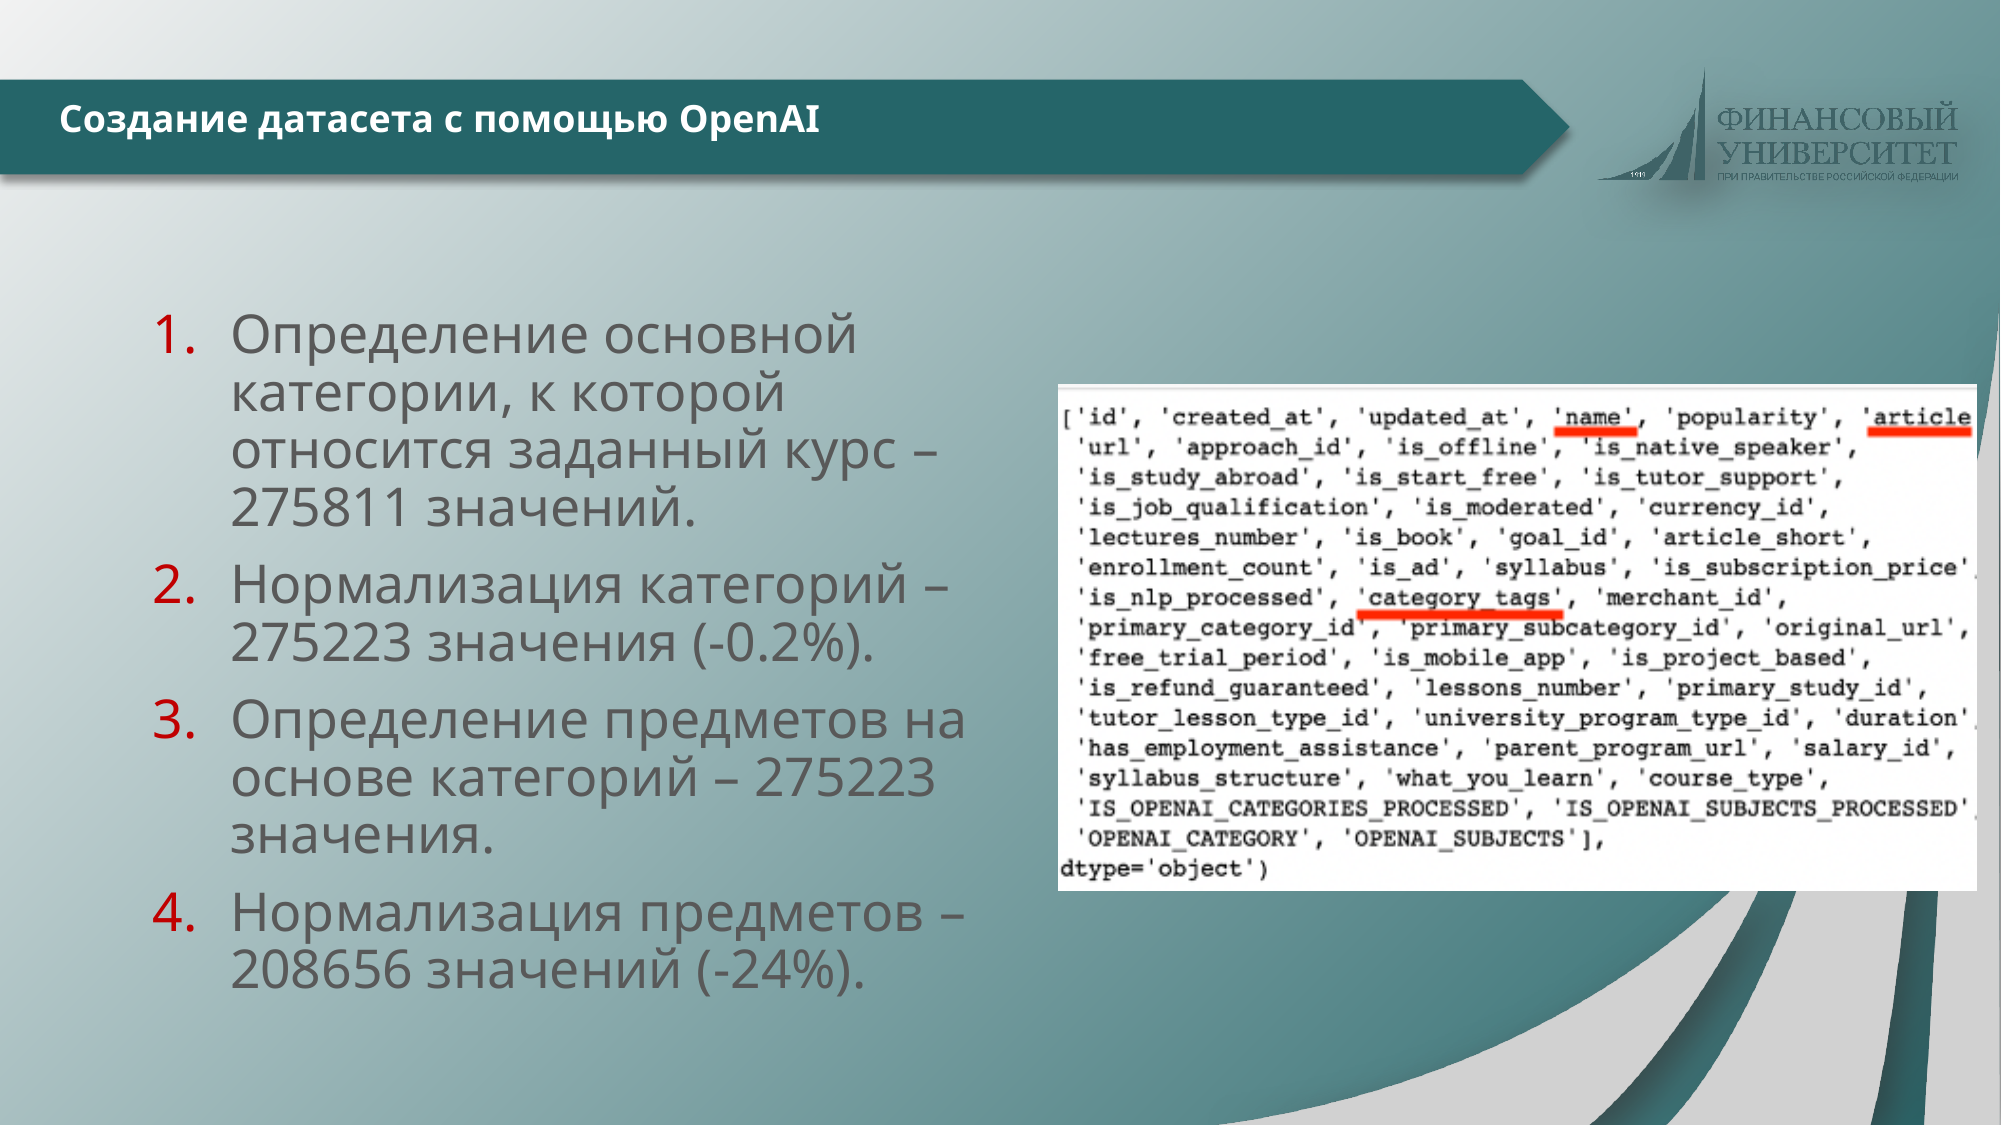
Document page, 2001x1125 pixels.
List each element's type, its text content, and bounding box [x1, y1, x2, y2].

picture [1595, 62, 1959, 192]
picture [1058, 384, 1978, 891]
title Создание датасета с помощью OpenAI [44, 92, 1749, 155]
slide_number 5 [1412, 1042, 1863, 1103]
list Определение основной категории, к которой относится заданный курс – 275811 значений. Нормализация категорий – 275223 значения (-0.2%). Определение предметов на основе категорий – 275223 значения. Нормализация предметов – 208656 значений (-24%). [137, 299, 1056, 1014]
